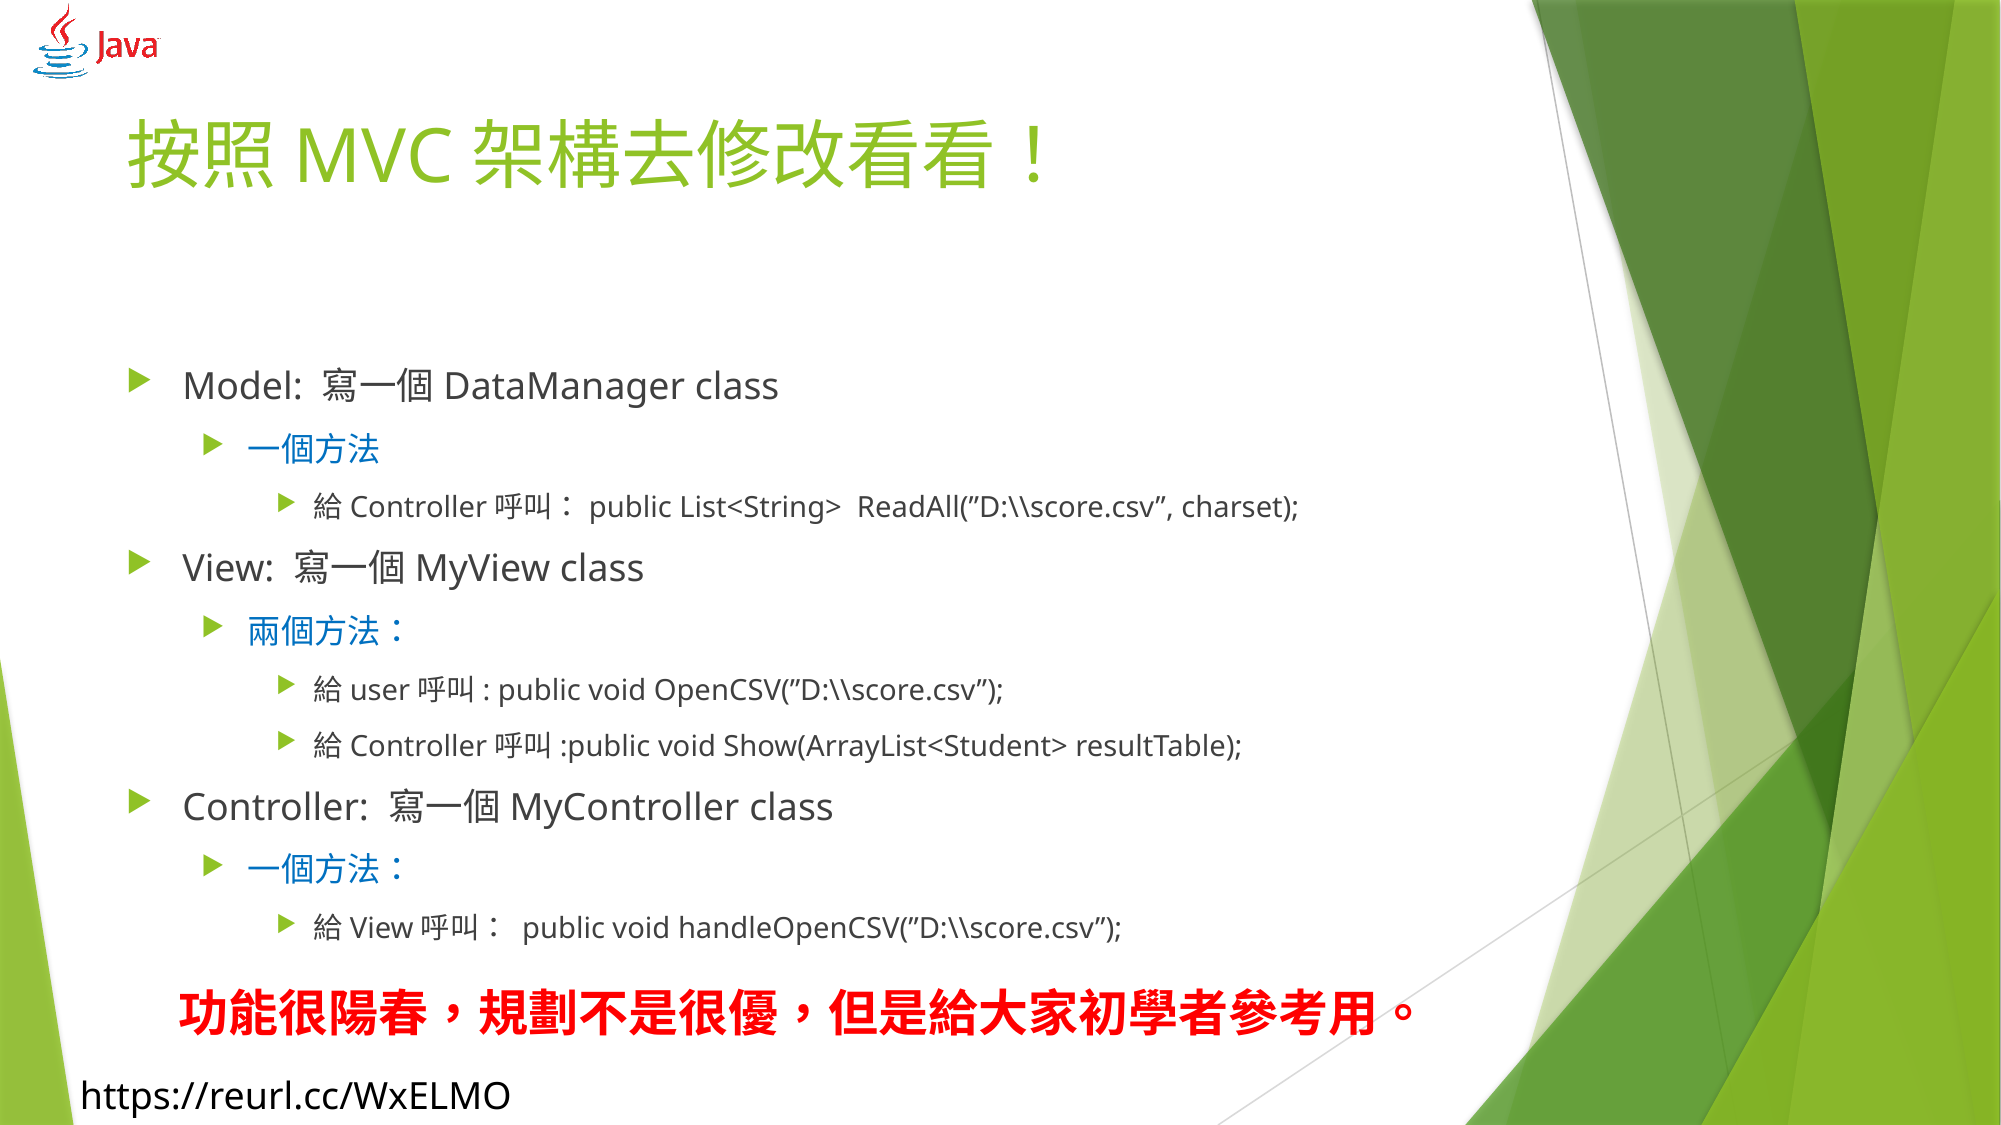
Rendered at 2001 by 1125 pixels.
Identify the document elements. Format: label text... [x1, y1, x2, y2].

picture [27, 1, 165, 79]
text_box 功能很陽春，規劃不是很優，但是給大家初學者參考用。 [163, 974, 1444, 1049]
title 按照MVC架構去修改看看！ [111, 99, 1522, 317]
list Model: 寫一個DataManager class 一個方法 給Controller呼叫：public List<String> ReadAll(”D:\\score.csv”, charset); View: 寫一個MyView class 兩個方法： 給user呼叫: public void OpenCSV(”D:\\score.csv”); 給Controller呼叫:public void Show(ArrayList<Student> resultTable); Controller: 寫一個MyController class 一個方法： 給View呼叫： public void handleOpenCSV(”D:\\score.csv”); [111, 354, 1522, 992]
